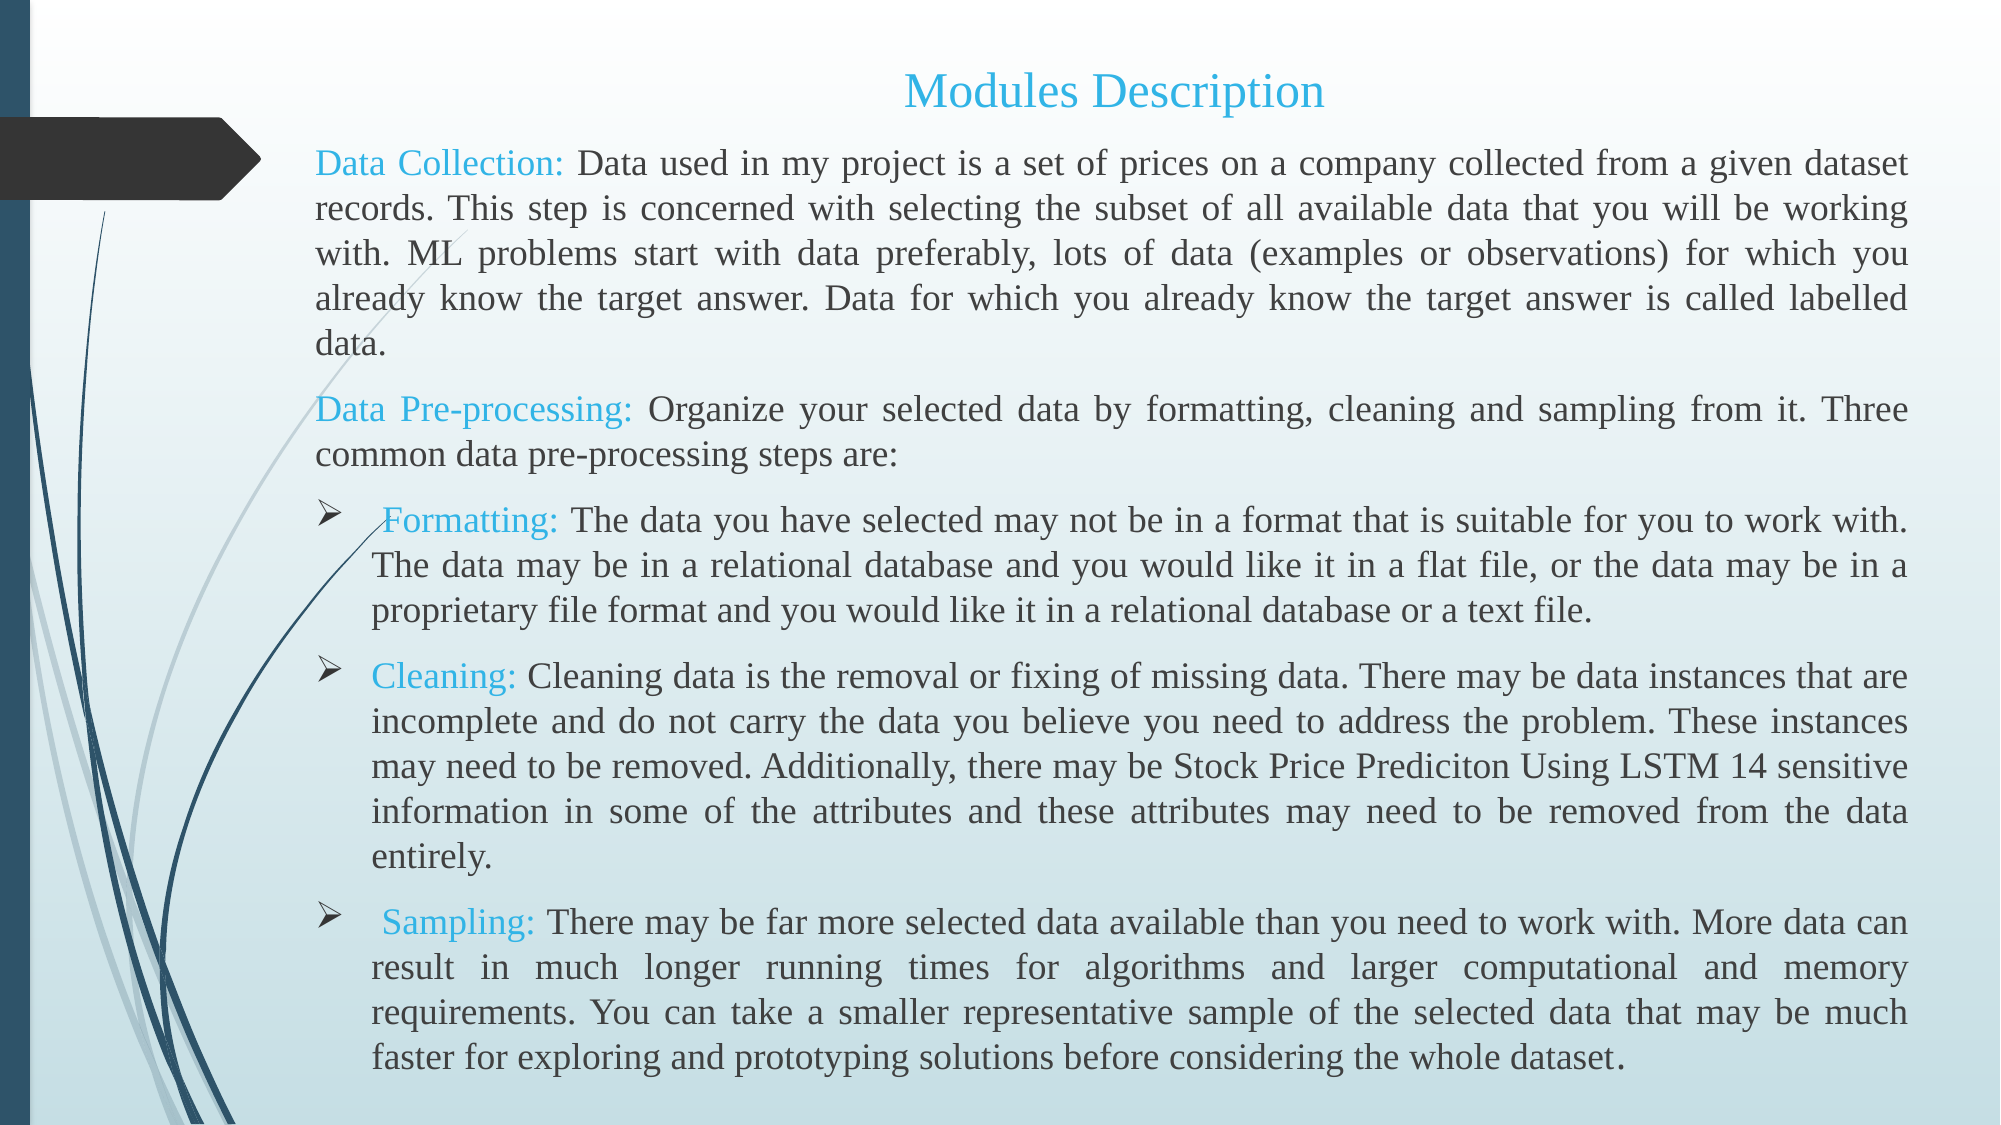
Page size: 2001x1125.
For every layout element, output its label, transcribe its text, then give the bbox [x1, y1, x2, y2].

list Modules Description Data Collection: Data used in my project is a set of prices on a company collected from a given dataset records. This step is concerned with selecting the subset of all available data that you will be working with. ML problems start with data preferably, lots of data (examples or observations) for which you already know the target answer. Data for which you already know the target answer is called labelled data. Data Pre-processing: Organize your selected data by formatting, cleaning and sampling from it. Three common data pre-processing steps are: Formatting: The data you have selected may not be in a format that is suitable for you to work with. The data may be in a relational database and you would like it in a flat file, or the data may be in a proprietary file format and you would like it in a relational database or a text file. Cleaning: Cleaning data is the removal or fixing of missing data. There may be data instances that are incomplete and do not carry the data you believe you need to address the problem. These instances may need to be removed. Additionally, there may be Stock Price Prediciton Using LSTM 14 sensitive information in some of the attributes and these attributes may need to be removed from the data entirely. Sampling: There may be far more selected data available than you need to work with. More data can result in much longer running times for algorithms and larger computational and memory requirements. You can take a smaller representative sample of the selected data that may be much faster for exploring and prototyping solutions before considering the whole dataset. [300, 50, 1926, 1091]
